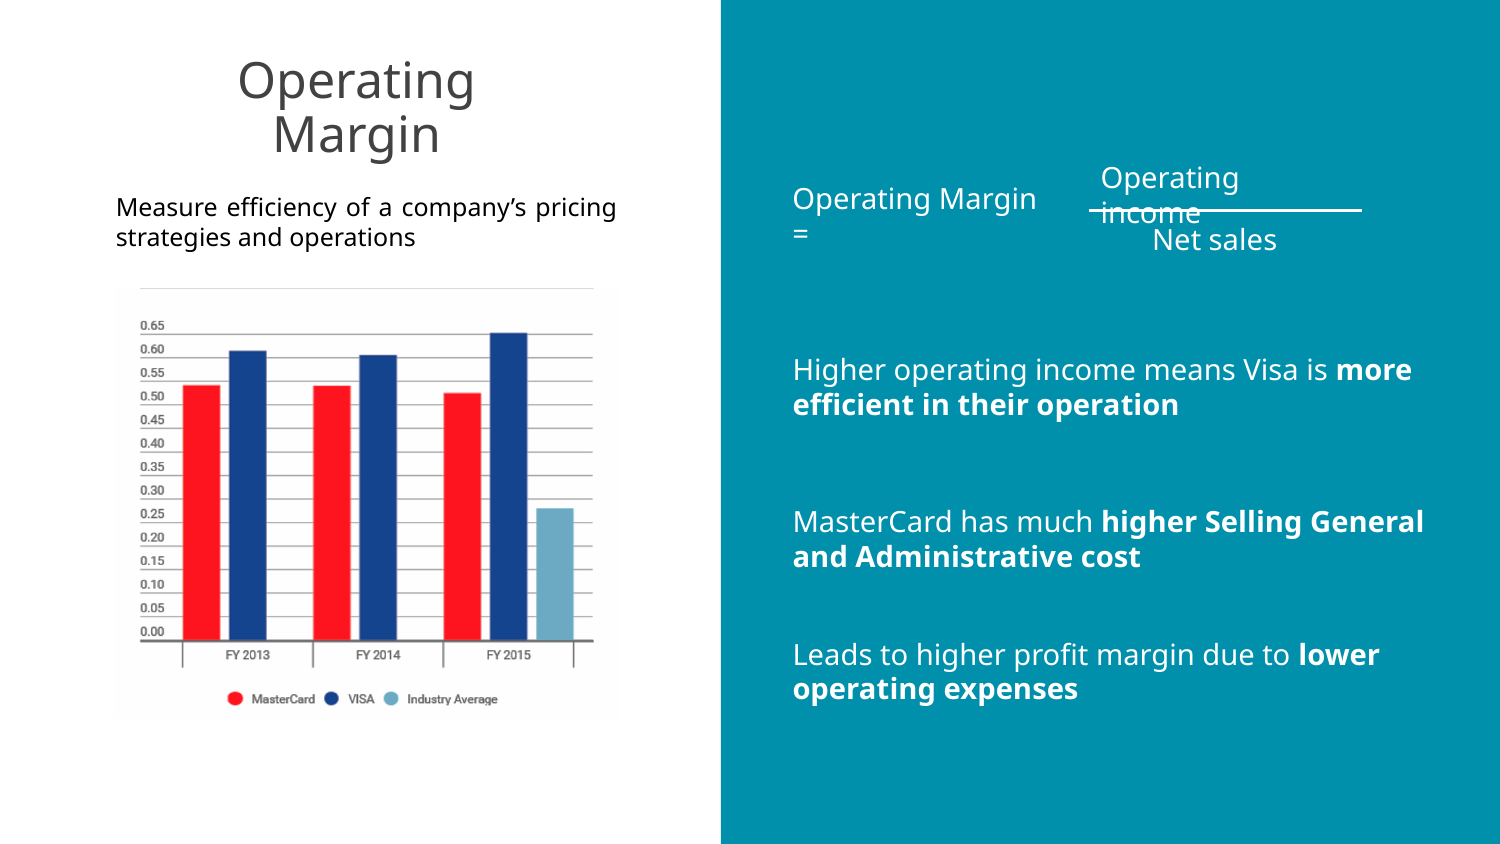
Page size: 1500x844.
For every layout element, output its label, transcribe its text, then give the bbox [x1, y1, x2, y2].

text_box MasterCard has much higher Selling General and Administrative cost [781, 492, 1461, 562]
text_box [720, 0, 1500, 844]
picture [114, 288, 620, 719]
text_box Operating Margin = [781, 169, 1070, 232]
title Operating Margin [171, 69, 542, 150]
text_box Operating income [1089, 148, 1356, 209]
text_box Net sales [1140, 218, 1296, 273]
text_box Higher operating income means Visa is more efficient in their operation [781, 340, 1461, 410]
text_box Leads to higher profit margin due to lower operating expenses [781, 624, 1461, 694]
text_box Measure efficiency of a company’s pricing strategies and operations [104, 180, 630, 250]
